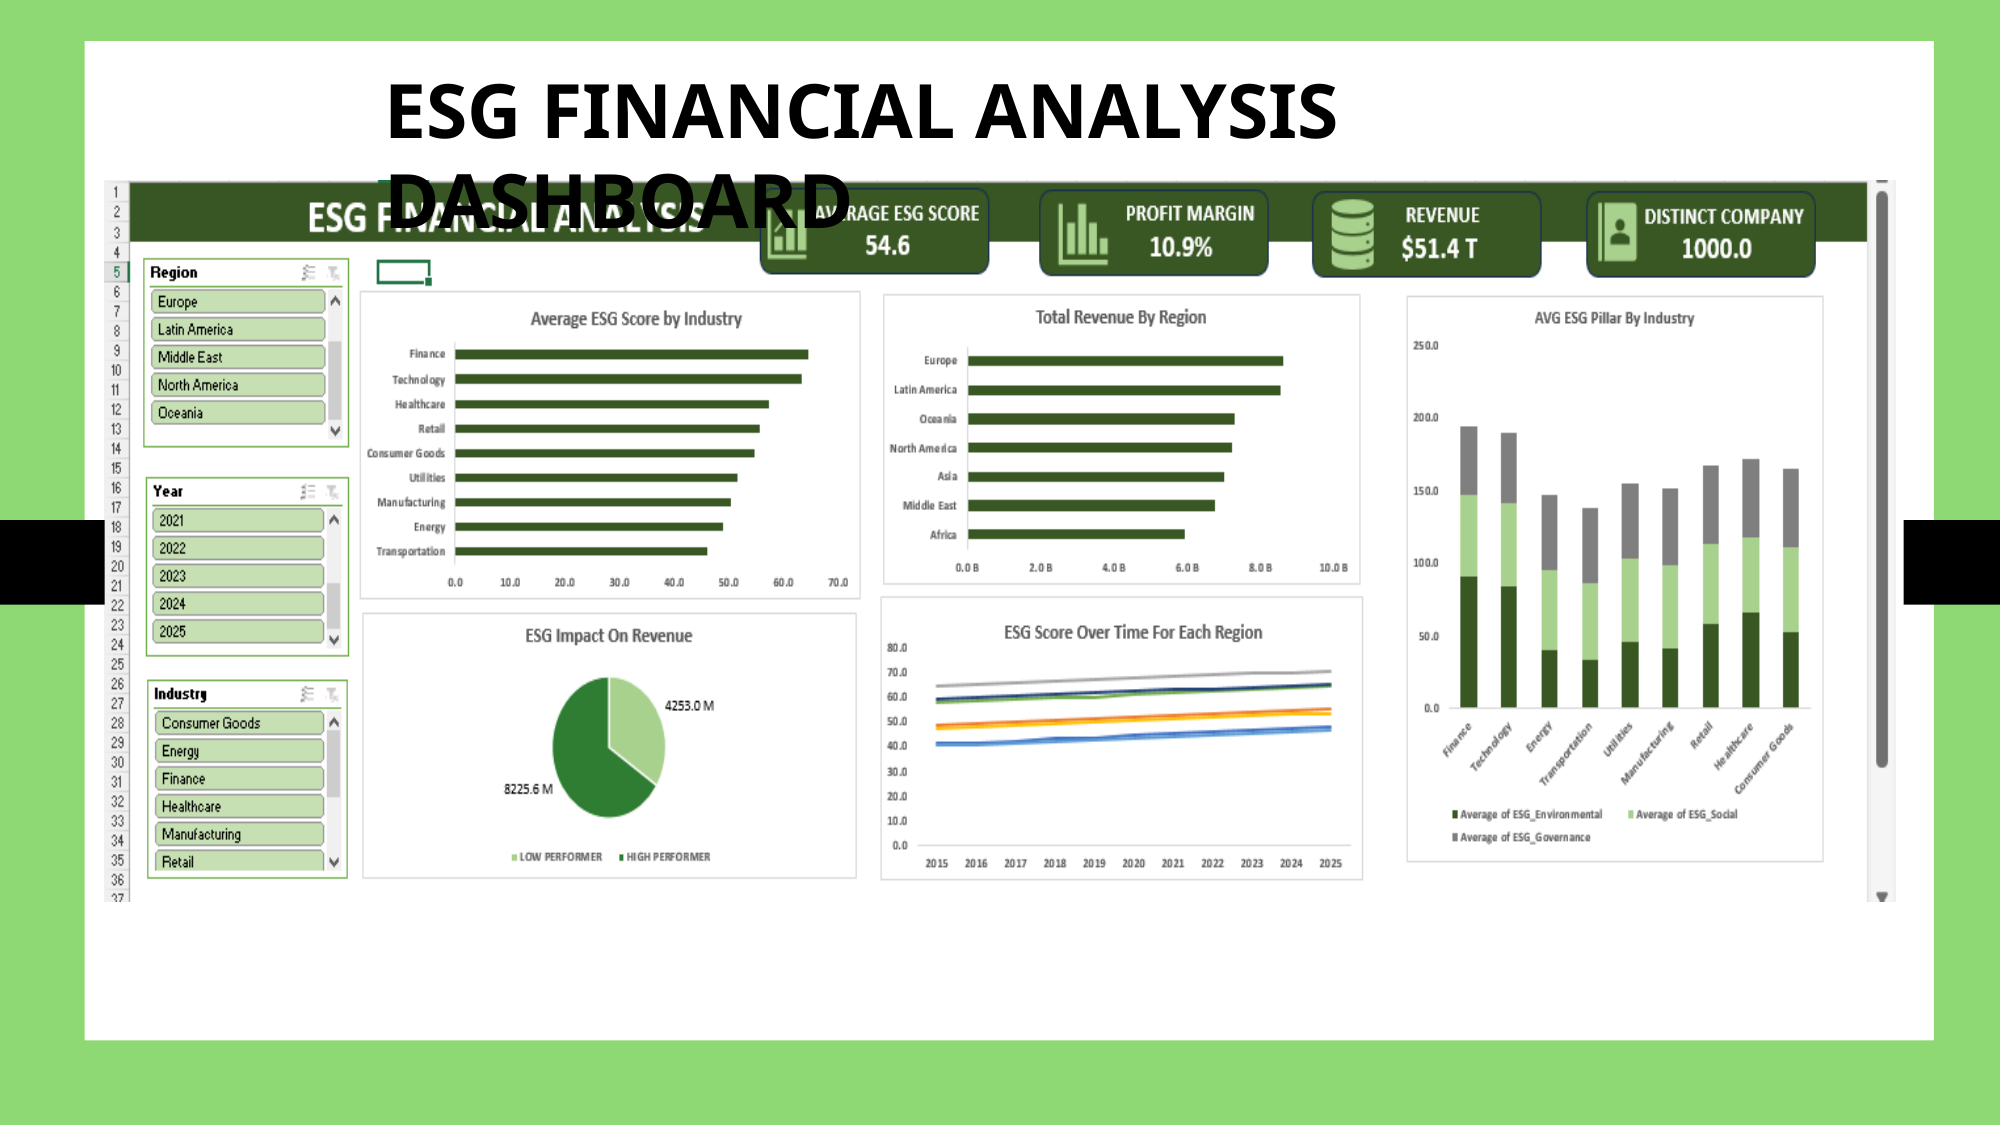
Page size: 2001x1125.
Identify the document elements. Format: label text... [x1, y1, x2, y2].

text_box [0, 1039, 2000, 1125]
text_box [0, 519, 104, 606]
text_box [0, 606, 86, 1122]
text_box [0, 0, 86, 519]
text_box [86, 0, 1932, 42]
text_box [1902, 519, 2000, 606]
text_box ESG FINANCIAL ANALYSIS DASHBOARD [369, 56, 1619, 179]
picture [104, 179, 1896, 902]
text_box [1932, 0, 2000, 519]
text_box [1932, 606, 2000, 1124]
